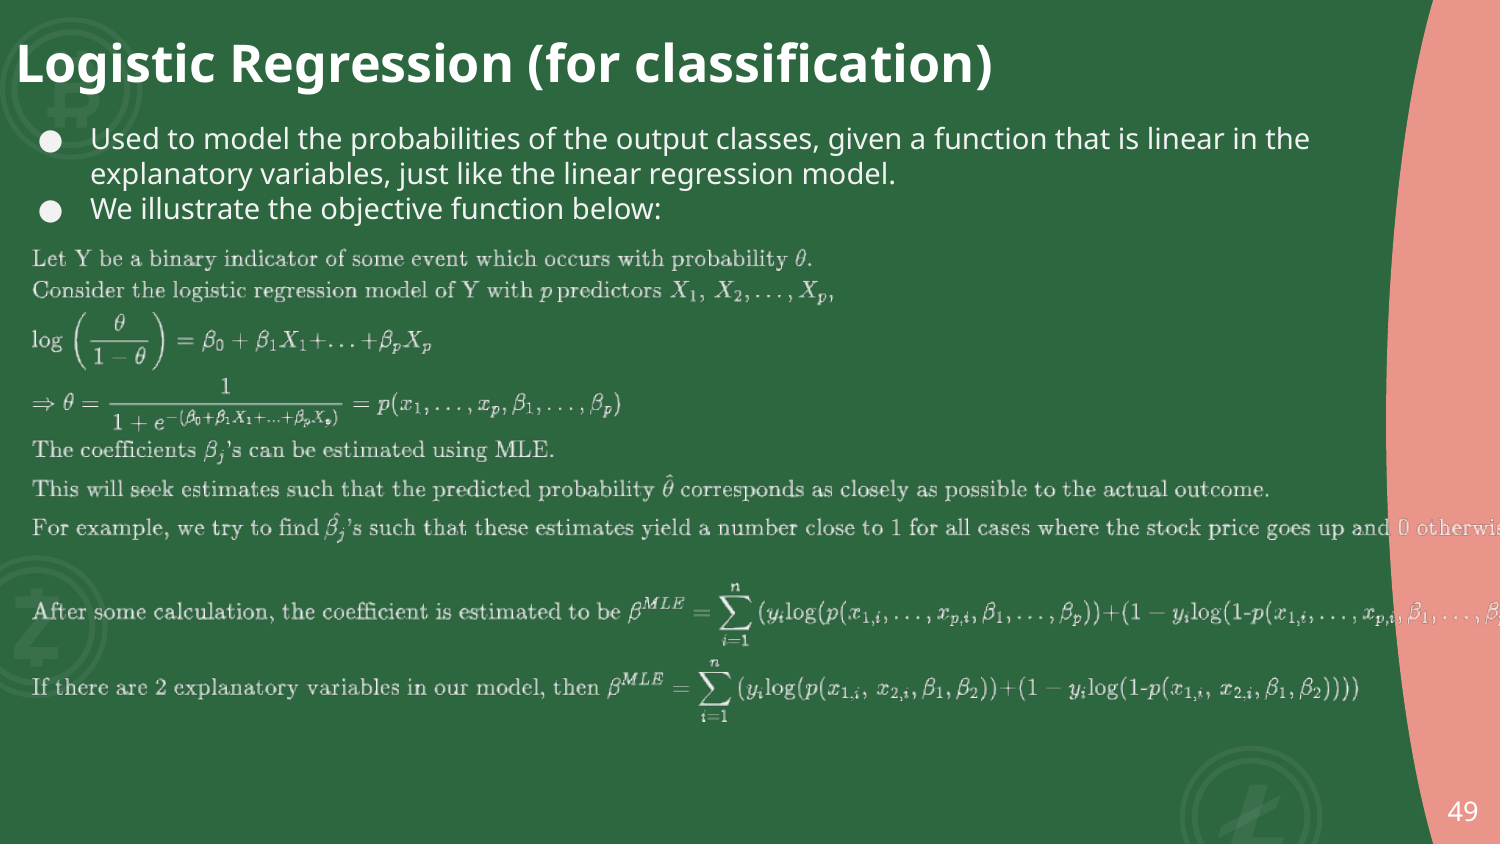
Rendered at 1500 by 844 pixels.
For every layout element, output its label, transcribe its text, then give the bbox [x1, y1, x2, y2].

picture [32, 247, 1500, 722]
title Logistic Regression (for classification) [0, 15, 1500, 126]
text_box Used to model the probabilities of the output classes, given a function that is linear in the explanatory variables, just like the linear regression model. We illustrate the objective function below: [0, 105, 1389, 241]
slide_number ‹#› [1403, 779, 1494, 844]
